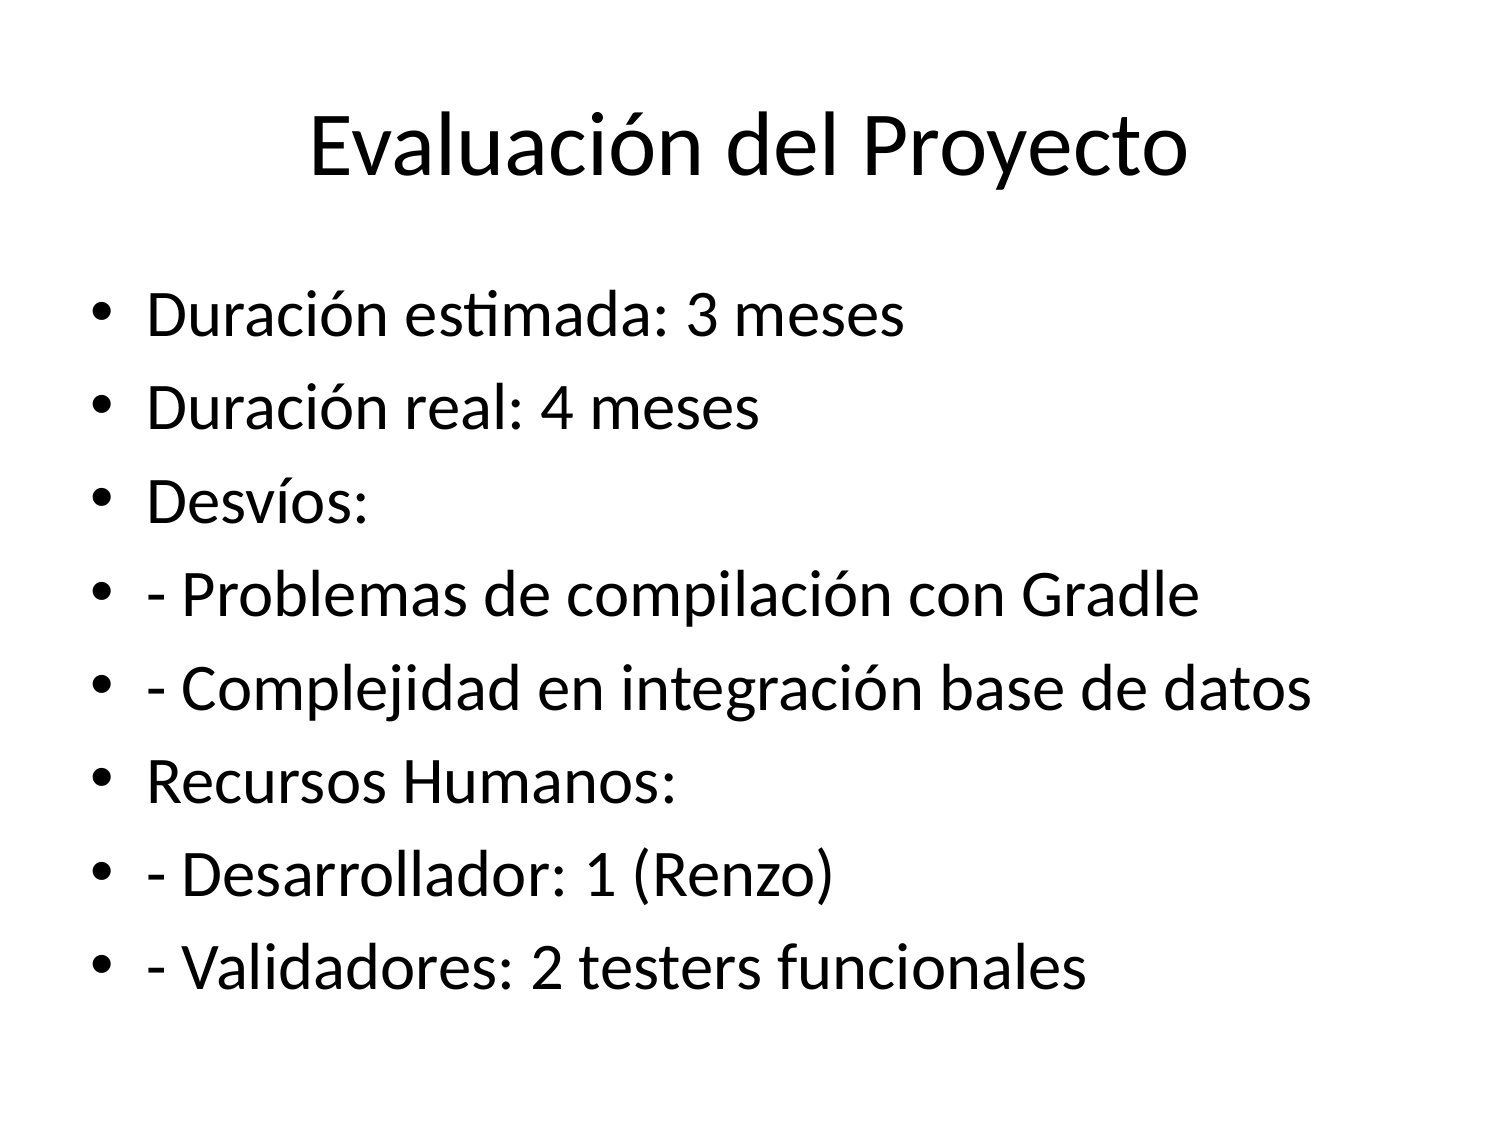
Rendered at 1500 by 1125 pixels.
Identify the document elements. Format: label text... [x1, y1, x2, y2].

list Duración estimada: 3 meses Duración real: 4 meses Desvíos: - Problemas de compilación con Gradle - Complejidad en integración base de datos Recursos Humanos: - Desarrollador: 1 (Renzo) - Validadores: 2 testers funcionales [75, 262, 1425, 1005]
title Evaluación del Proyecto [75, 45, 1425, 233]
